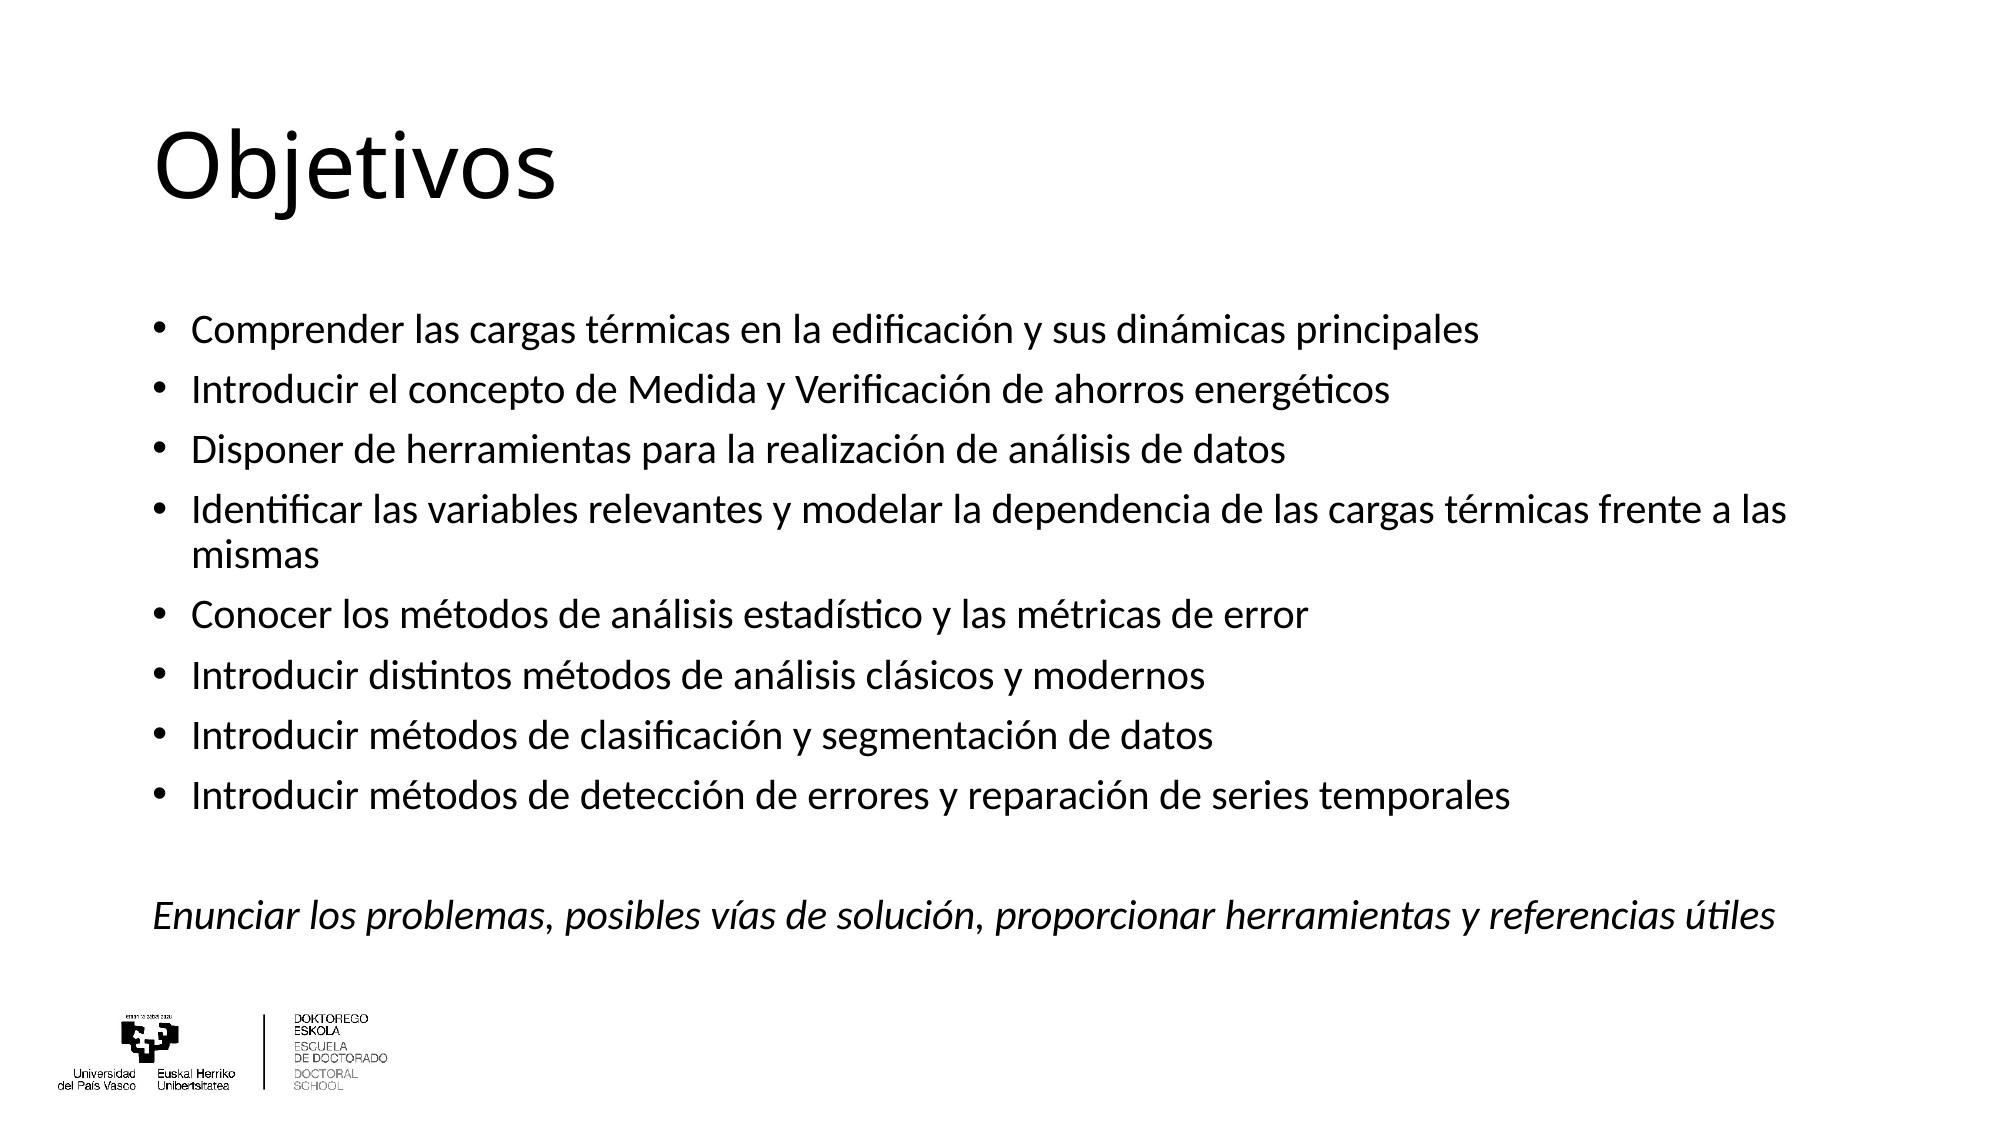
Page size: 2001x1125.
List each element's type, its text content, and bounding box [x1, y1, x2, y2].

title Objetivos [137, 59, 1863, 278]
list Comprender las cargas térmicas en la edificación y sus dinámicas principales Introducir el concepto de Medida y Verificación de ahorros energéticos Disponer de herramientas para la realización de análisis de datos Identificar las variables relevantes y modelar la dependencia de las cargas térmicas frente a las mismas Conocer los métodos de análisis estadístico y las métricas de error Introducir distintos métodos de análisis clásicos y modernos Introducir métodos de clasificación y segmentación de datos Introducir métodos de detección de errores y reparación de series temporales Enunciar los problemas, posibles vías de solución, proporcionar herramientas y referencias útiles [137, 299, 1863, 958]
picture [48, 979, 402, 1125]
